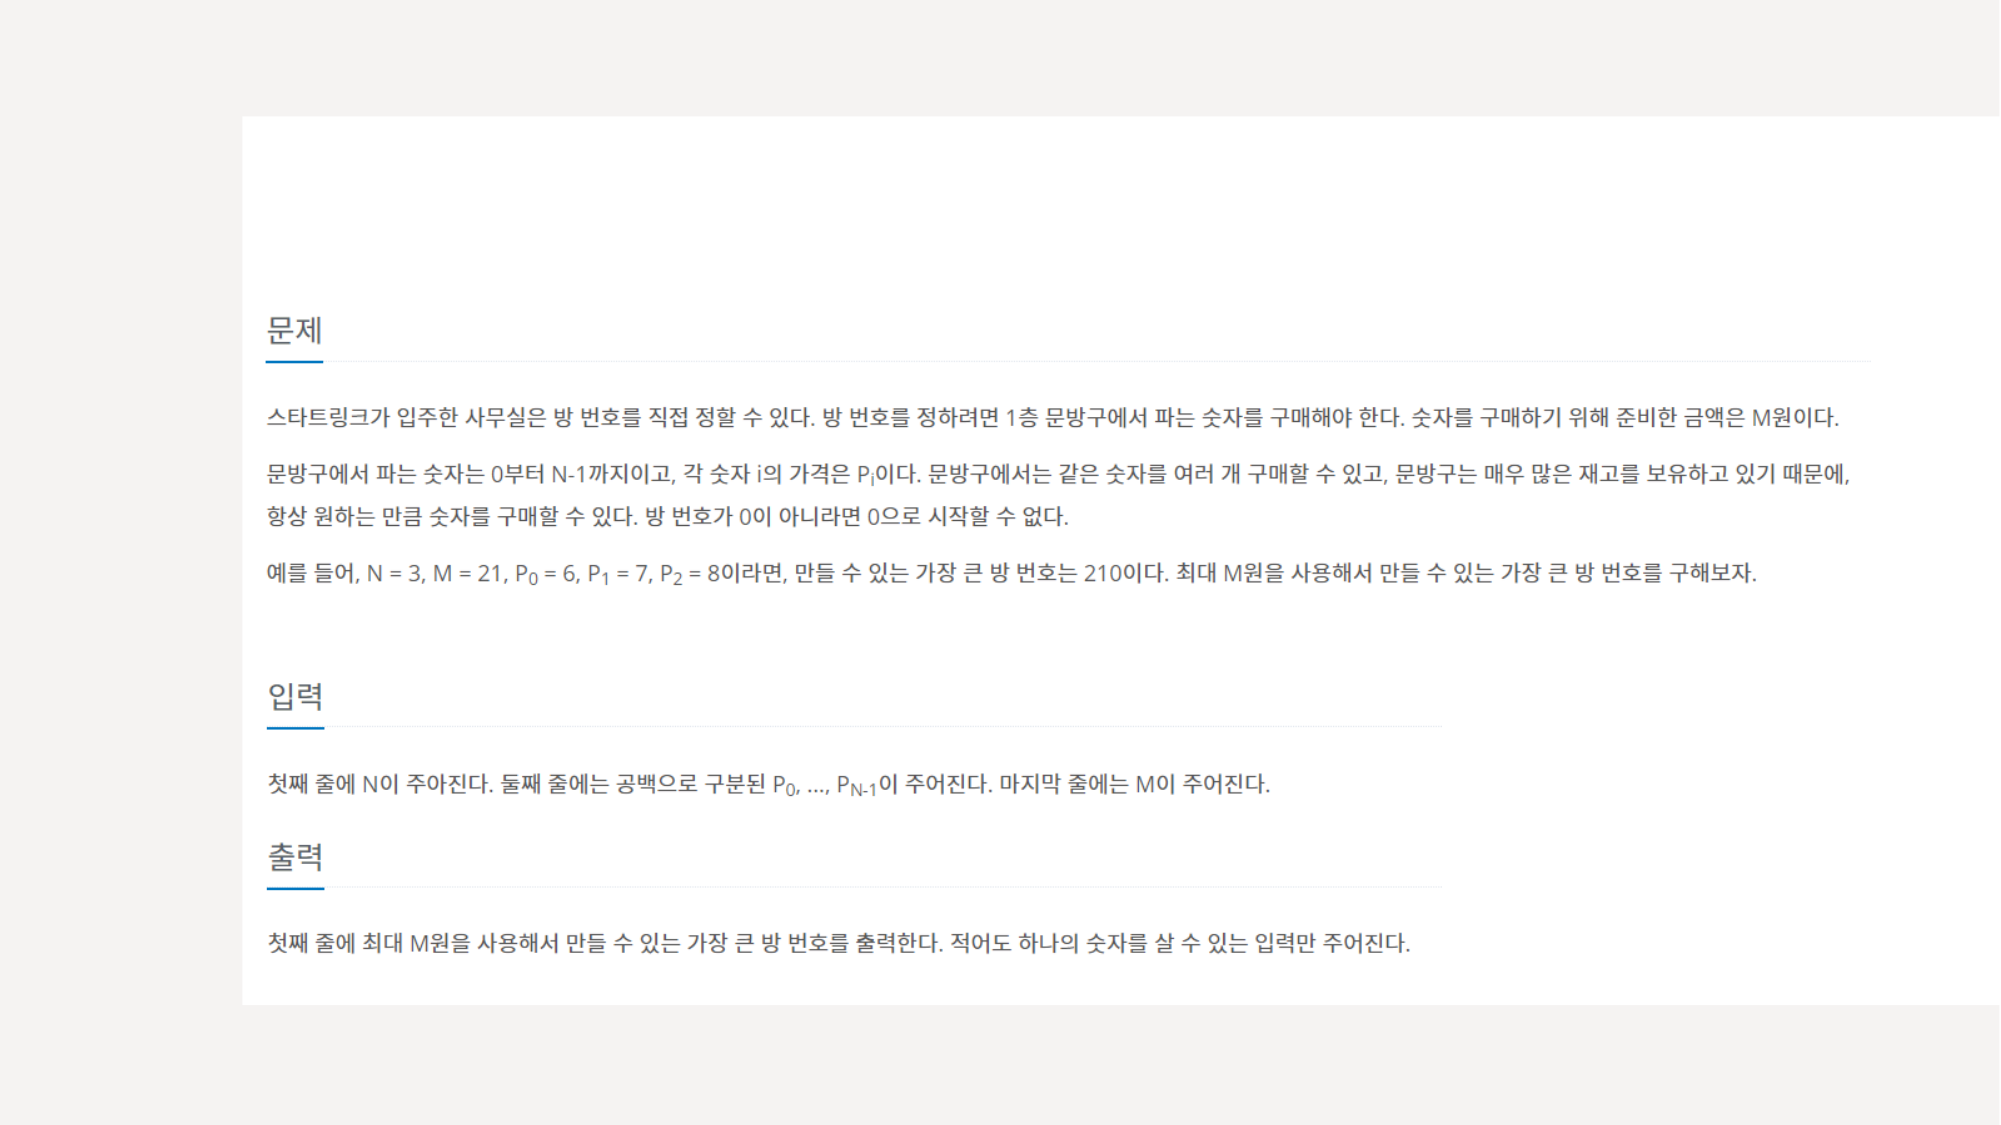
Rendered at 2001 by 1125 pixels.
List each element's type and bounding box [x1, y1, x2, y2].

picture [262, 307, 1876, 629]
picture [262, 667, 1442, 968]
